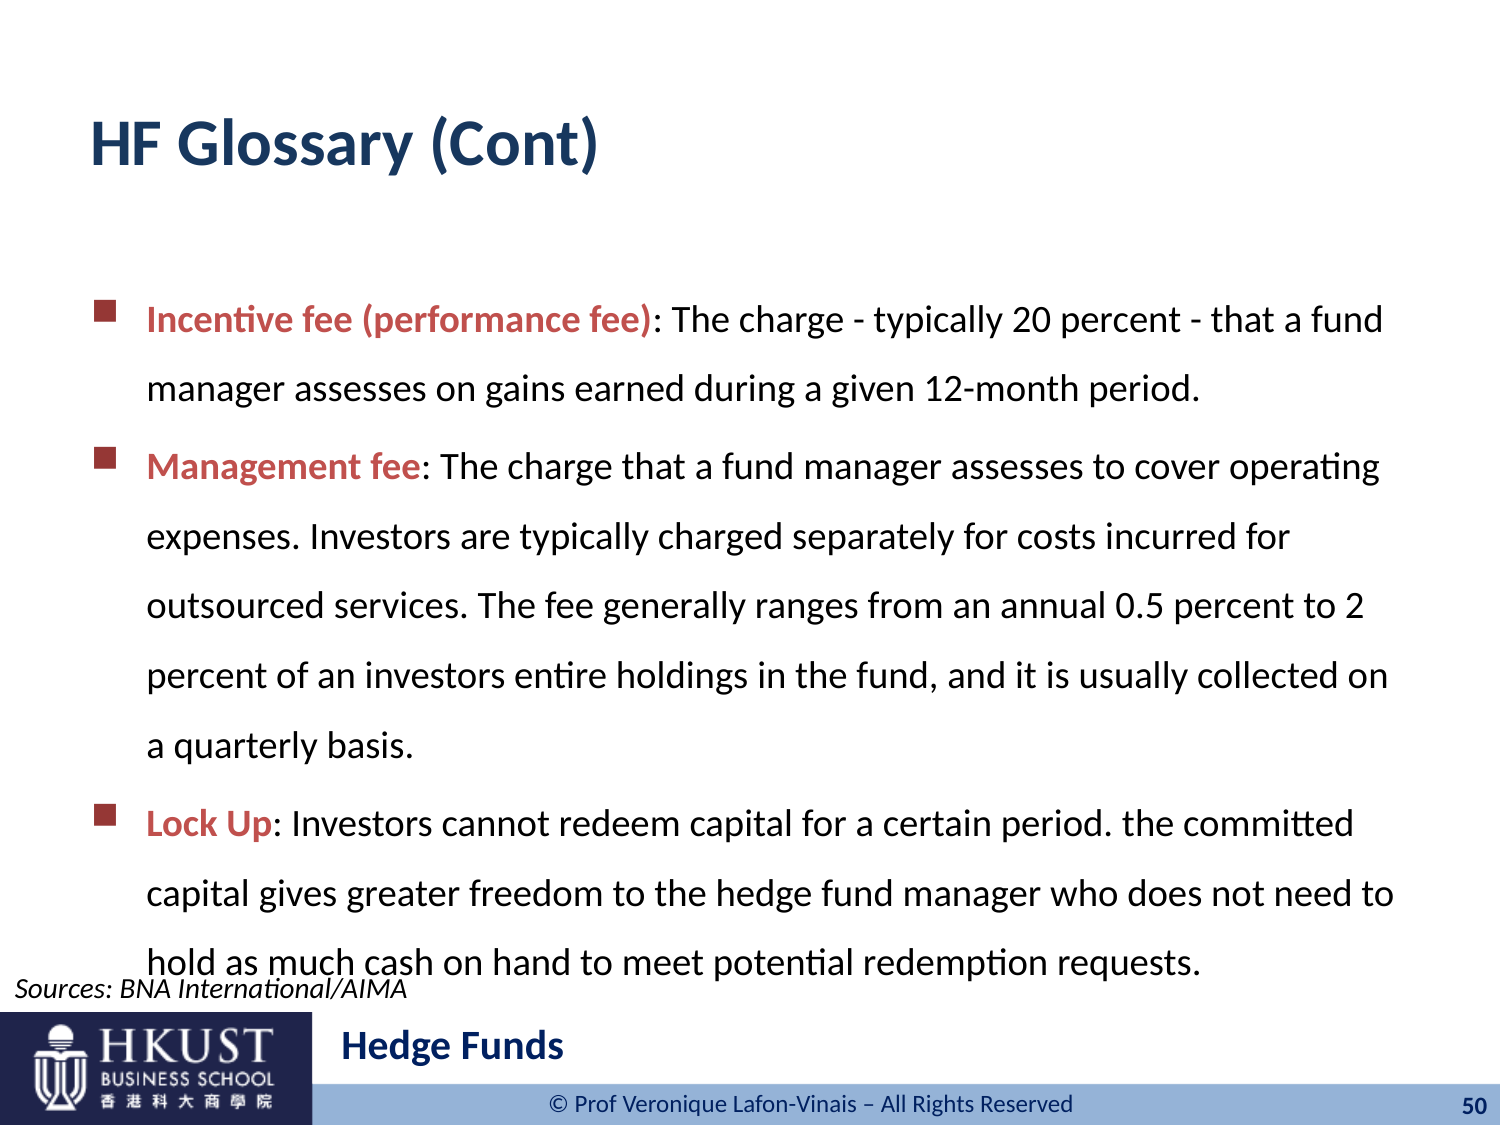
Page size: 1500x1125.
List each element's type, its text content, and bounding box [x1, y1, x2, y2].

footer Hedge Funds [326, 1007, 1500, 1078]
slide_number 50 [1351, 1080, 1500, 1125]
title HF Glossary (Cont) [74, 44, 1426, 233]
text_box Sources: BNA International/AIMA [0, 962, 463, 1013]
picture [0, 1013, 1500, 1125]
list Incentive fee (performance fee): The charge - typically 20 percent - that a fund manager assesses on gains earned during a given 12-month period. Management fee: The charge that a fund manager assesses to cover operating expenses. Investors are typically charged separately for costs incurred for outsourced services. The fee generally ranges from an annual 0.5 percent to 2 percent of an investors entire holdings in the fund, and it is usually collected on a quarterly basis. Lock Up: Investors cannot redeem capital for a certain period. the committed capital gives greater freedom to the hedge fund manager who does not need to hold as much cash on hand to meet potential redemption requests. [74, 262, 1426, 1006]
